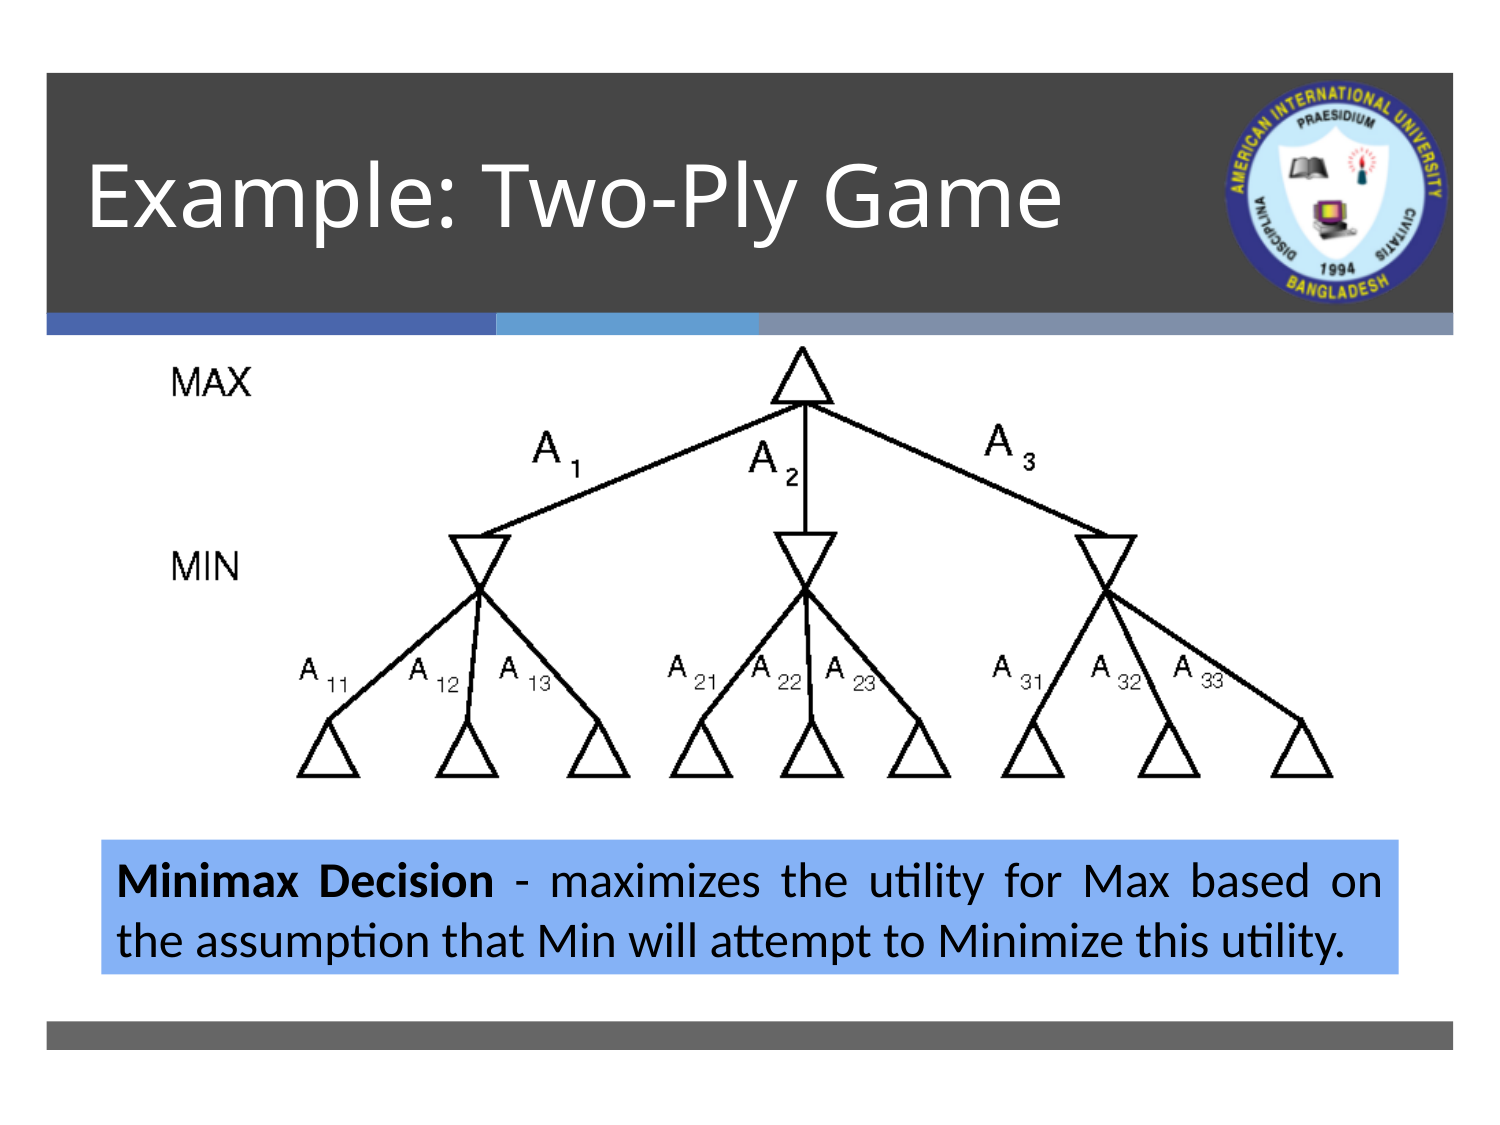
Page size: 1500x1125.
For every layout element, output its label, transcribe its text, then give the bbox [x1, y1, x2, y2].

picture [165, 345, 1335, 817]
text_box Minimax Decision - maximizes the utility for Max based on the assumption that Min will attempt to Minimize this utility. [101, 839, 1399, 975]
picture [1220, 75, 1454, 310]
title Example: Two-Ply Game [69, 73, 1351, 253]
